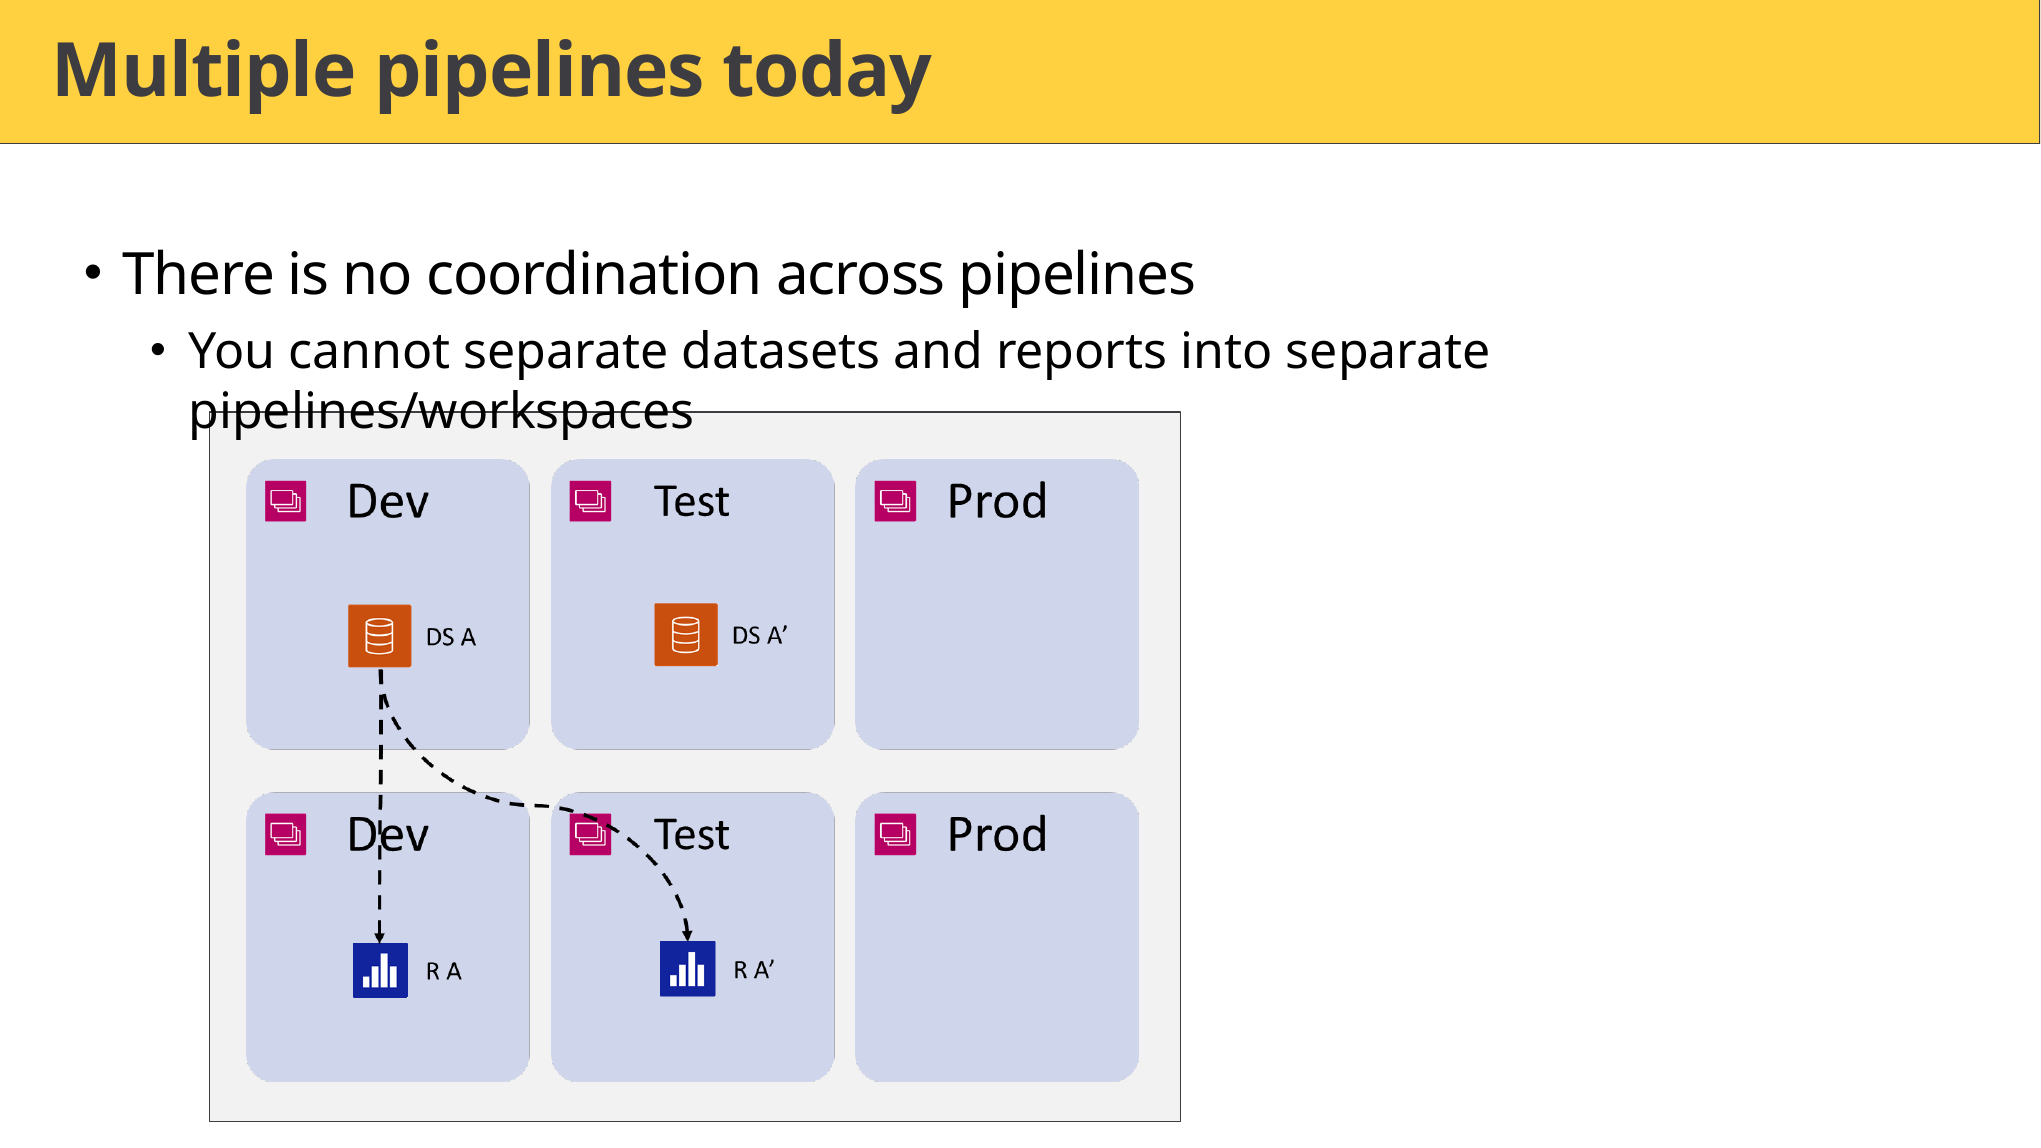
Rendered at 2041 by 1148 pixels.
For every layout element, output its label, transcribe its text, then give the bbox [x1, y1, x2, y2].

text_box [98, 320, 681, 997]
picture [244, 449, 1139, 1082]
title Multiple pipelines today [51, 31, 1988, 113]
text_box [209, 411, 1181, 1122]
list There is no coordination across pipelines You cannot separate datasets and reports into separate pipelines/workspaces [83, 201, 1988, 381]
